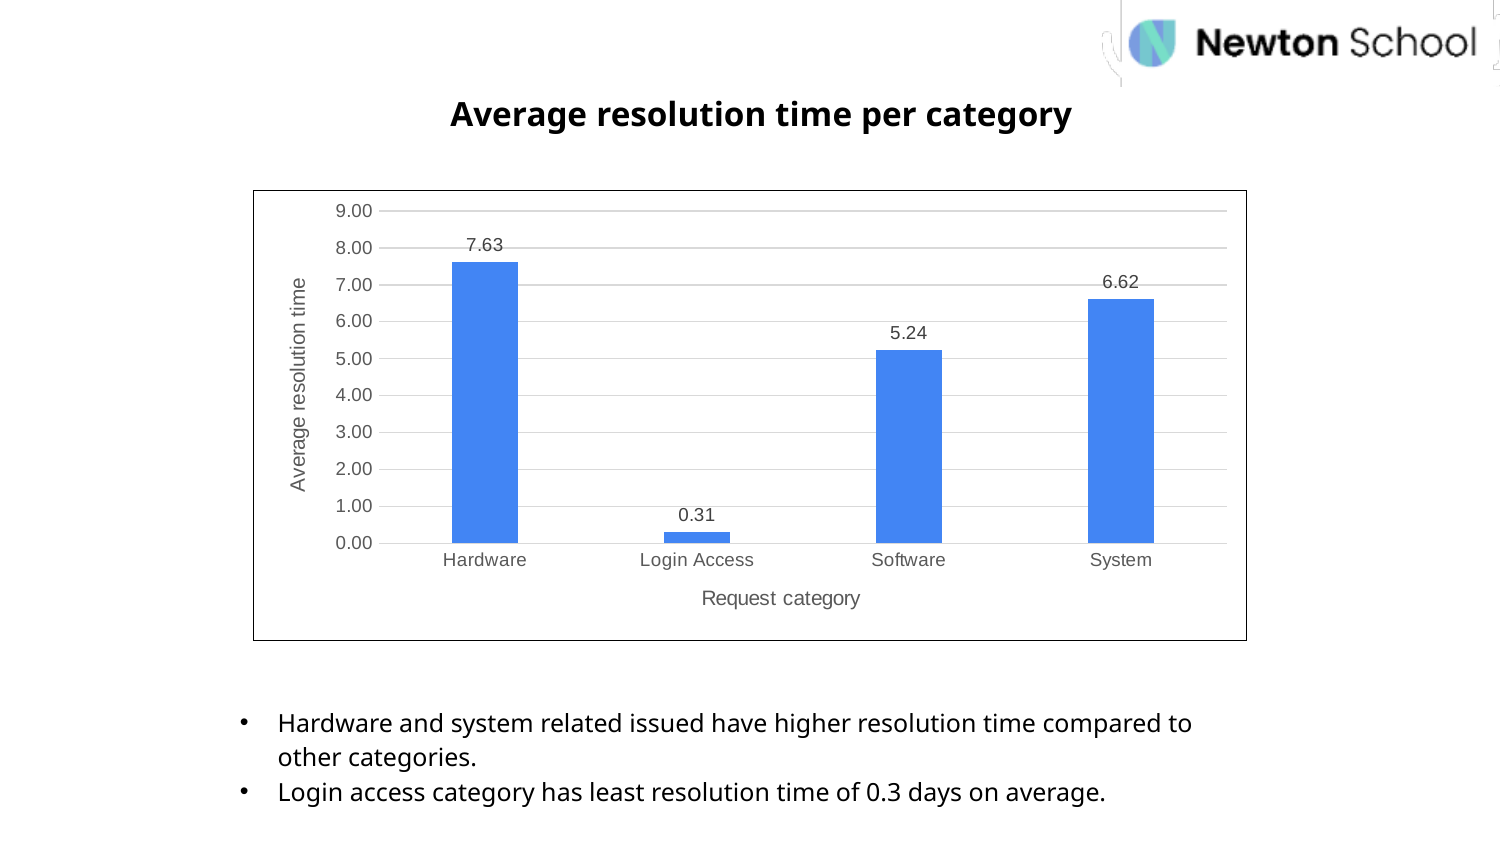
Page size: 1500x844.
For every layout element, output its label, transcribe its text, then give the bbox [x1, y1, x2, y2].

chart [252, 190, 1248, 642]
text_box Hardware and system related issued have higher resolution time compared to other categories. Login access category has least resolution time of 0.3 days on average. [224, 695, 1275, 814]
text_box Average resolution time per category [224, 80, 1275, 141]
picture [1101, 0, 1500, 87]
